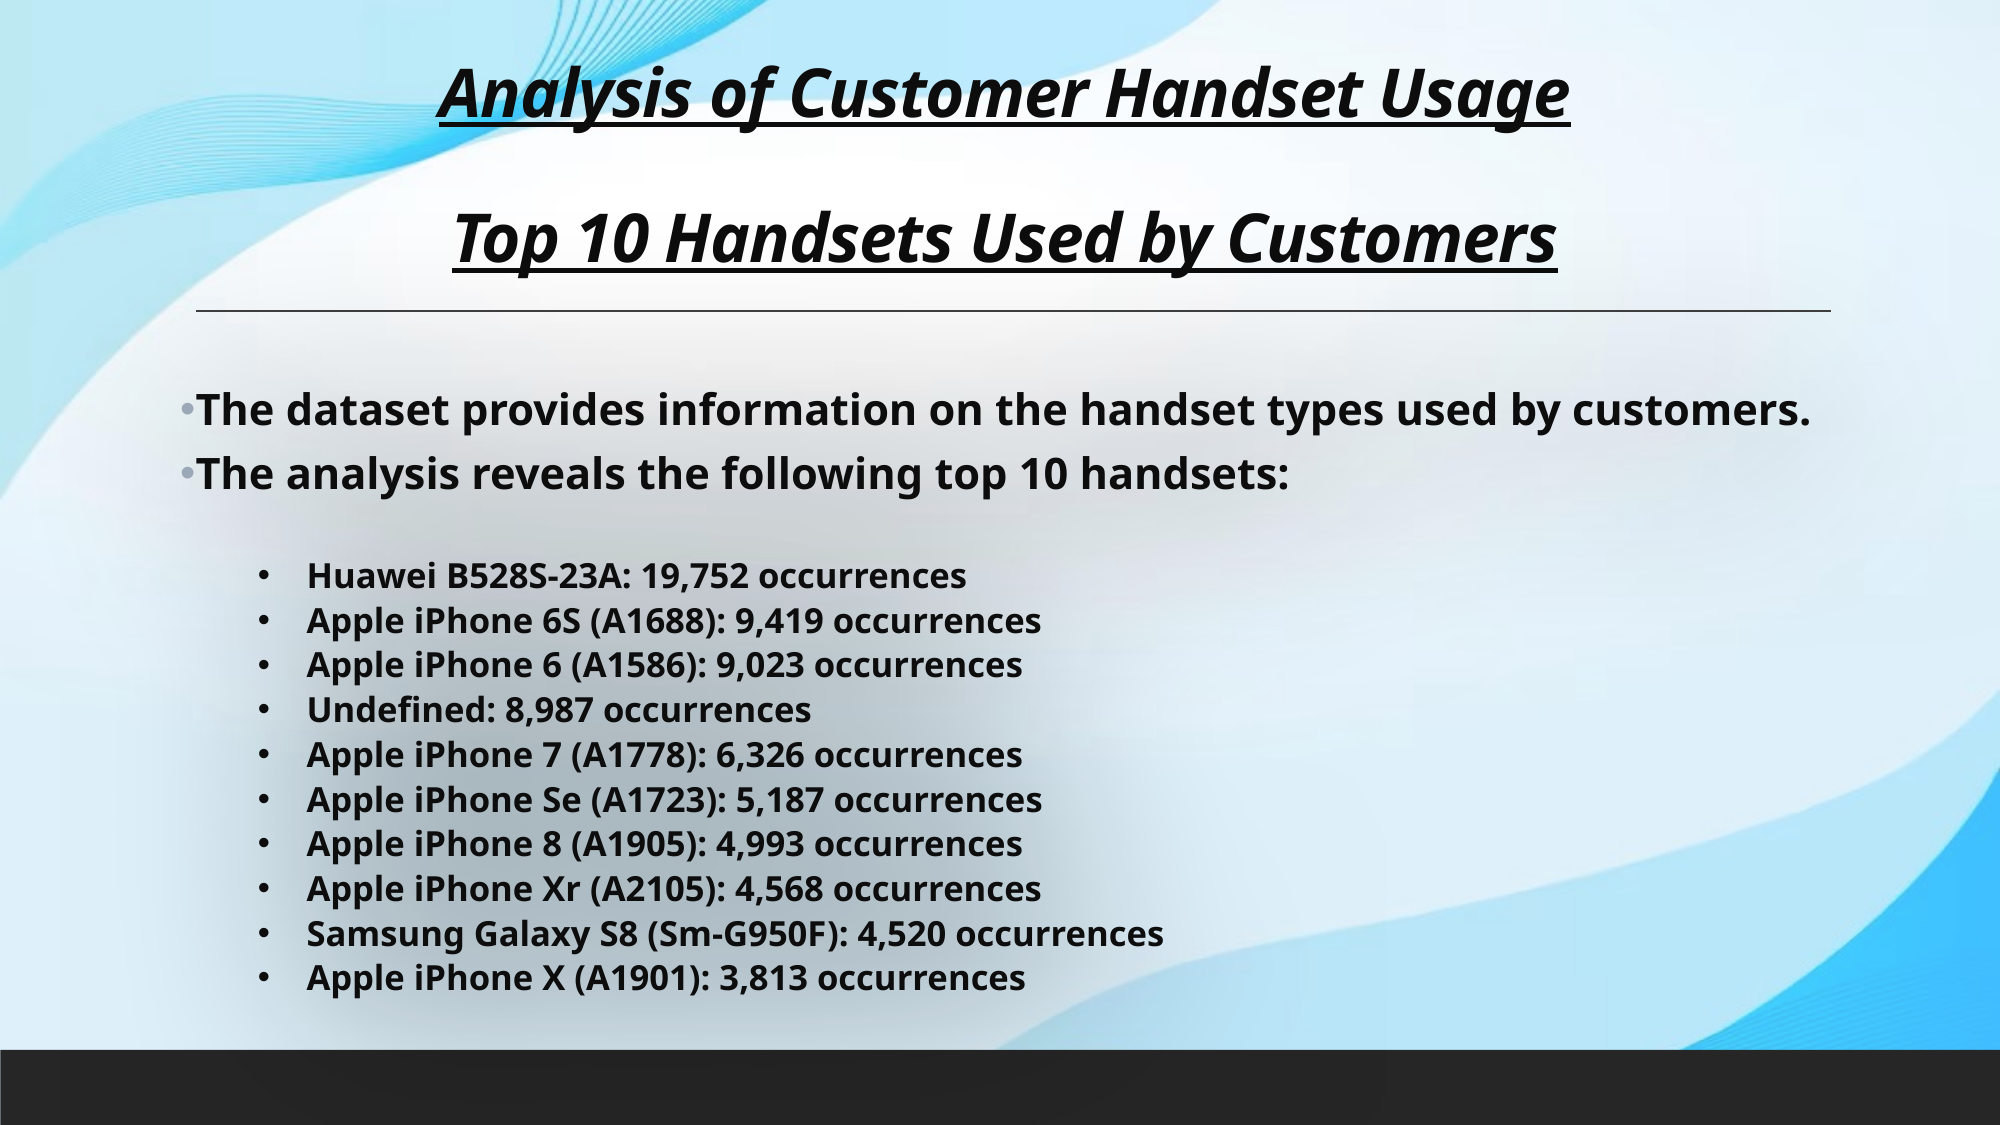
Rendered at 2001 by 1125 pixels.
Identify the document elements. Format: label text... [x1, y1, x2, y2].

list The dataset provides information on the handset types used by customers. The analysis reveals the following top 10 handsets: Huawei B528S-23A: 19,752 occurrences Apple iPhone 6S (A1688): 9,419 occurrences Apple iPhone 6 (A1586): 9,023 occurrences Undefined: 8,987 occurrences Apple iPhone 7 (A1778): 6,326 occurrences Apple iPhone Se (A1723): 5,187 occurrences Apple iPhone 8 (A1905): 4,993 occurrences Apple iPhone Xr (A2105): 4,568 occurrences Samsung Galaxy S8 (Sm-G950F): 4,520 occurrences Apple iPhone X (A1901): 3,813 occurrences [180, 320, 1904, 1031]
title Analysis of Customer Handset Usage Top 10 Handsets Used by Customers [180, 47, 1830, 194]
